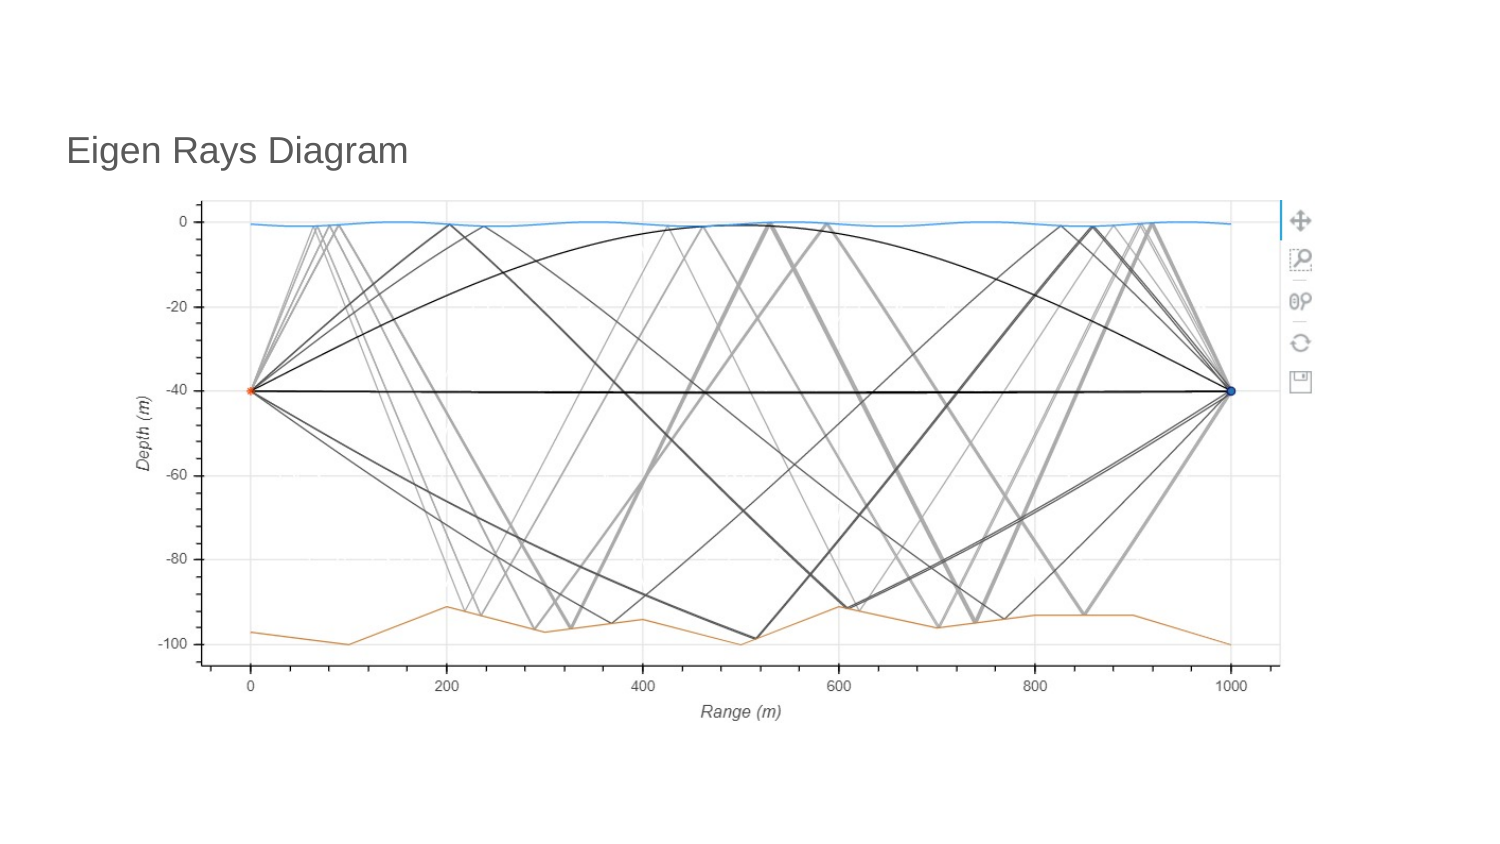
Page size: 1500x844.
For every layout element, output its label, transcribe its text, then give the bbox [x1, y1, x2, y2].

list Eigen Rays Diagram [51, 26, 1449, 750]
picture [131, 200, 1315, 723]
